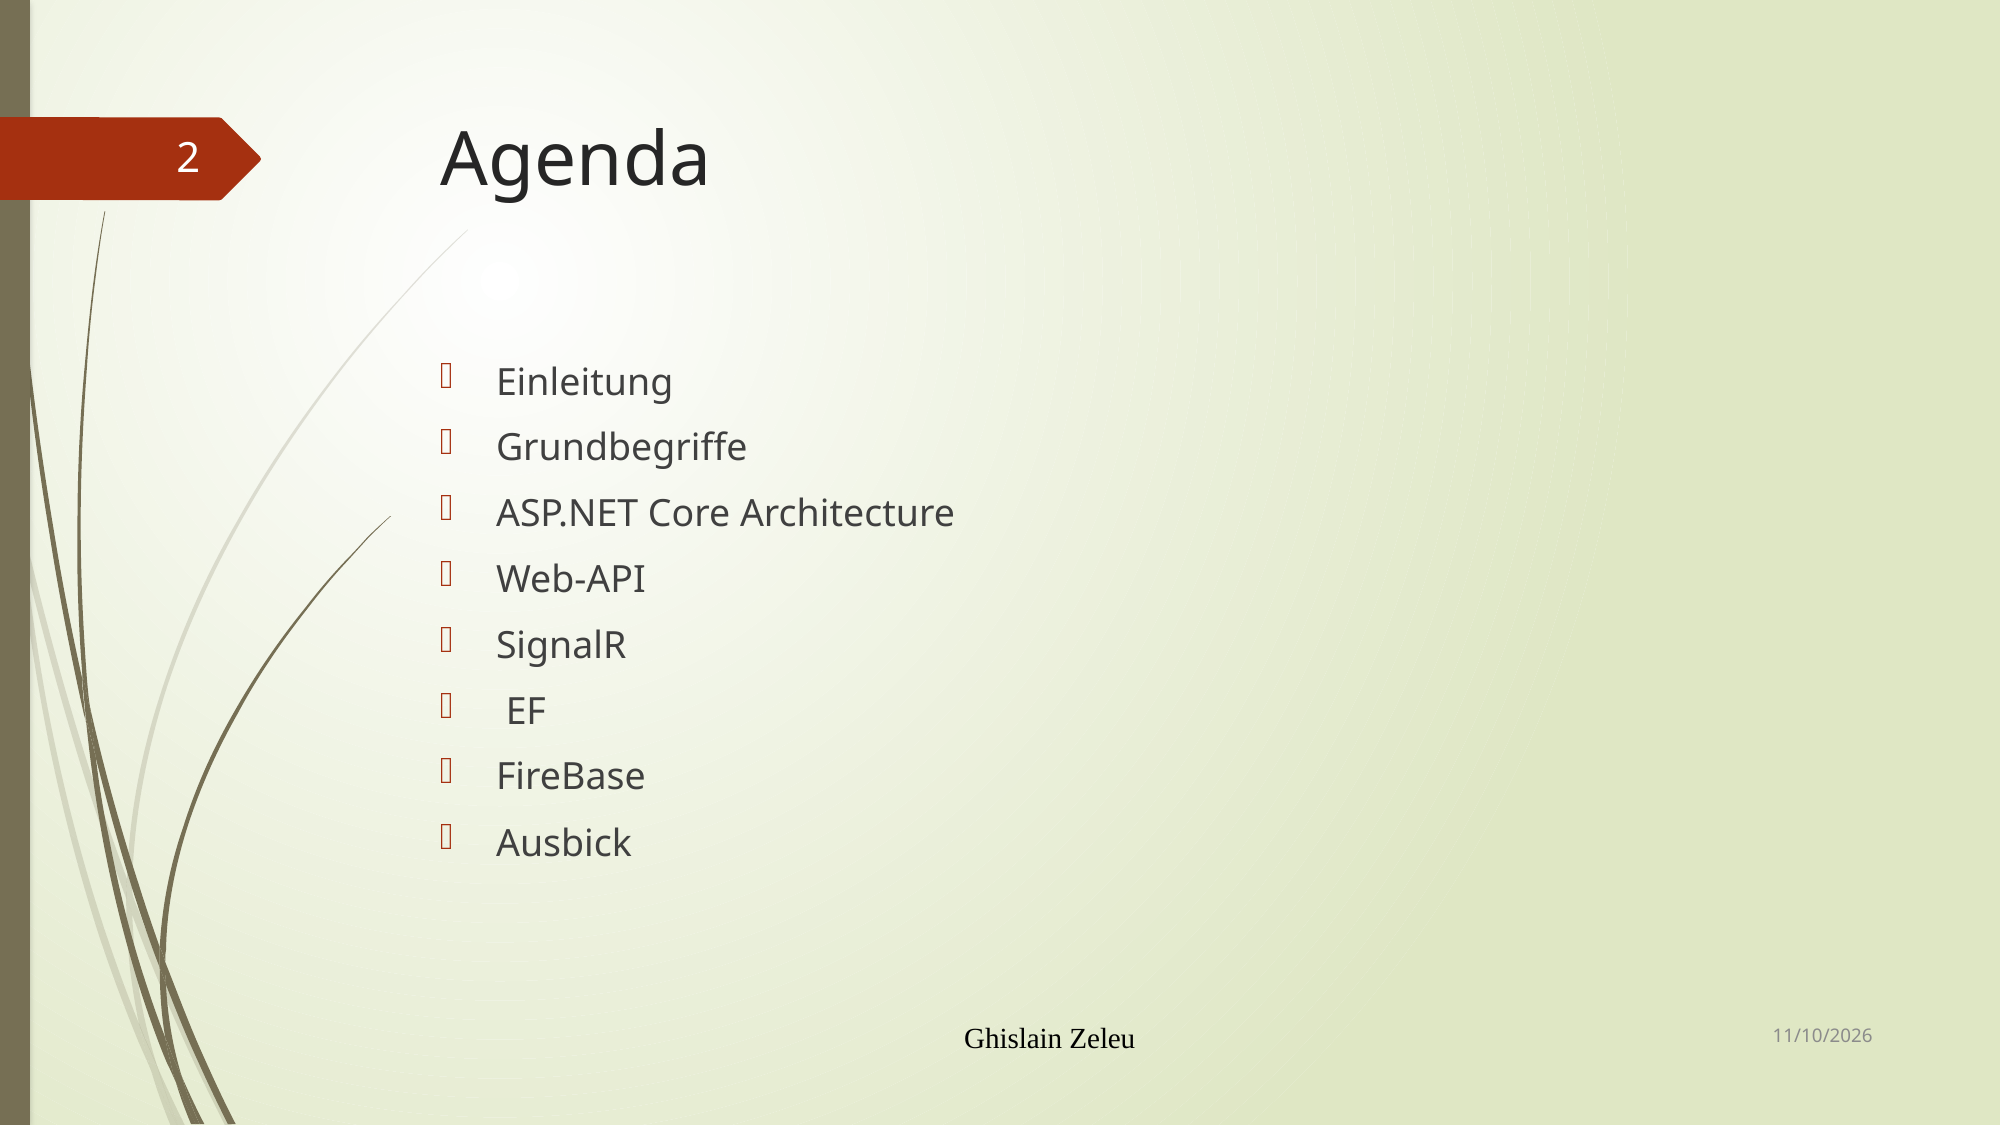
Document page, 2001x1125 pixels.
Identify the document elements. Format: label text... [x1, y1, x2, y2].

slide_number 2 [87, 129, 216, 190]
title Agenda [425, 102, 1888, 313]
list Einleitung Grundbegriffe ASP.NET Core Architecture Web-API SignalR EF FireBase Ausbick [424, 350, 1888, 970]
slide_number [1699, 1005, 1888, 1067]
footer Ghislain Zeleu [424, 1006, 1675, 1067]
